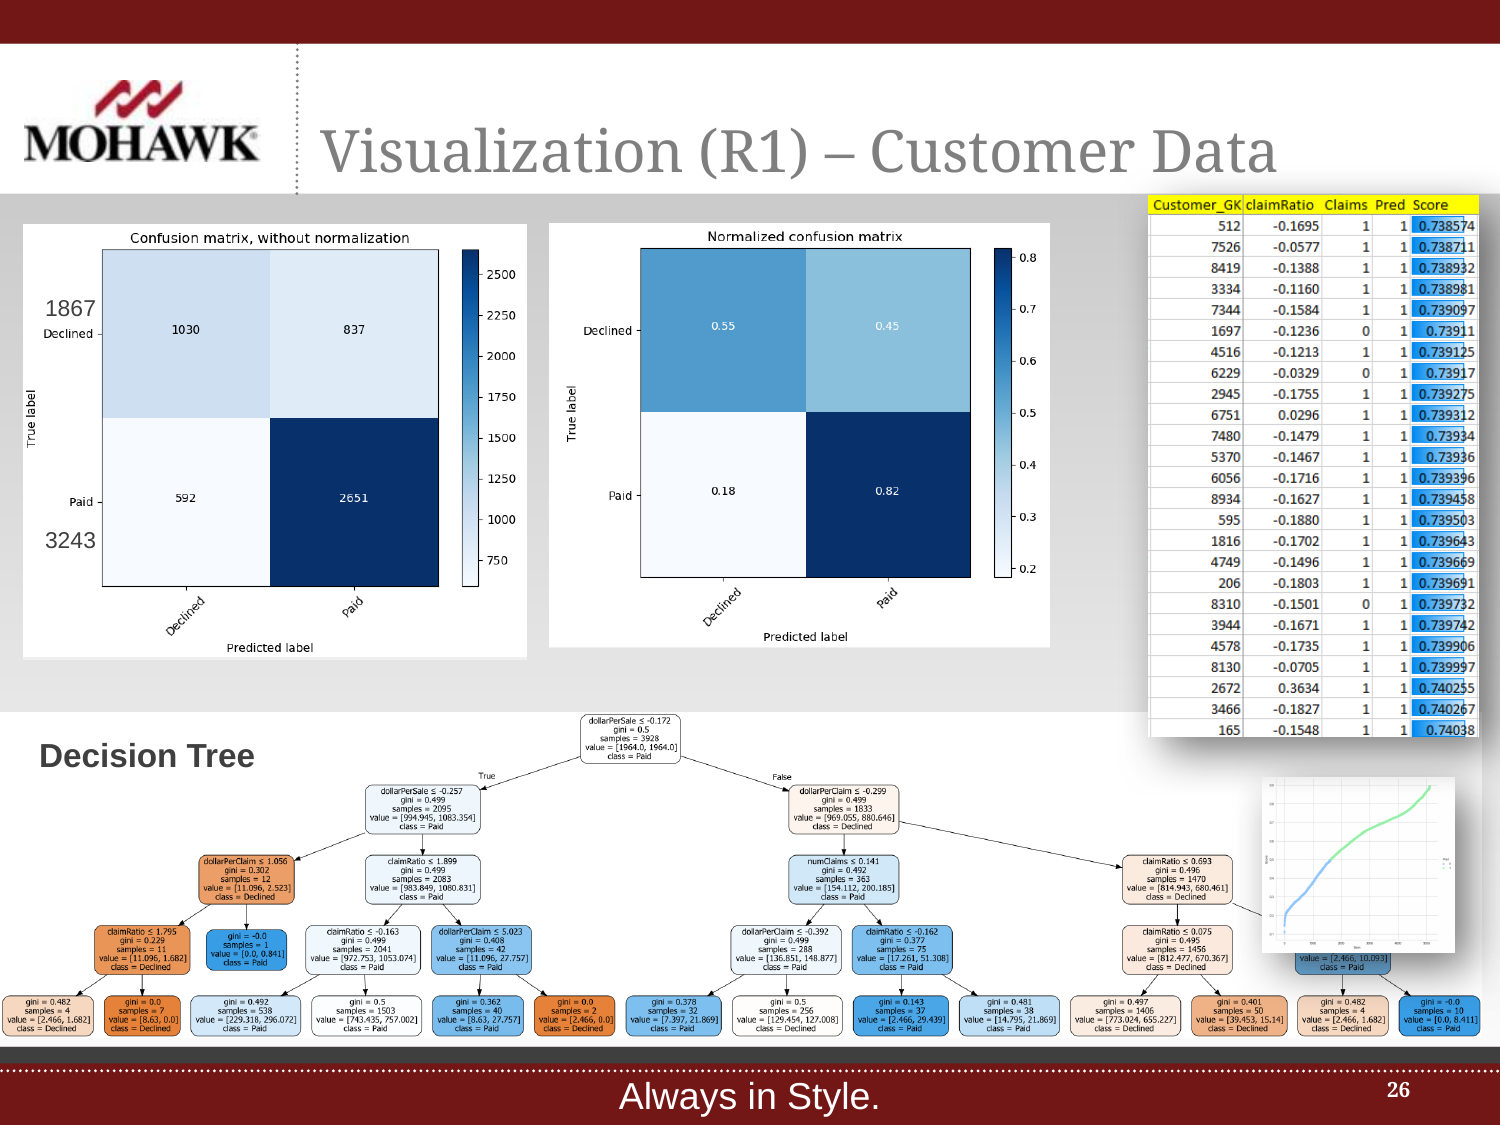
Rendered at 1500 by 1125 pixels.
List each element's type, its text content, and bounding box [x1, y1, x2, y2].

picture [23, 224, 528, 661]
slide_number 26 [1074, 1068, 1425, 1117]
picture [549, 223, 1050, 649]
title Visualization (R1) – Customer Data [320, 51, 1427, 185]
picture [24, 80, 261, 162]
picture [0, 195, 1482, 1038]
